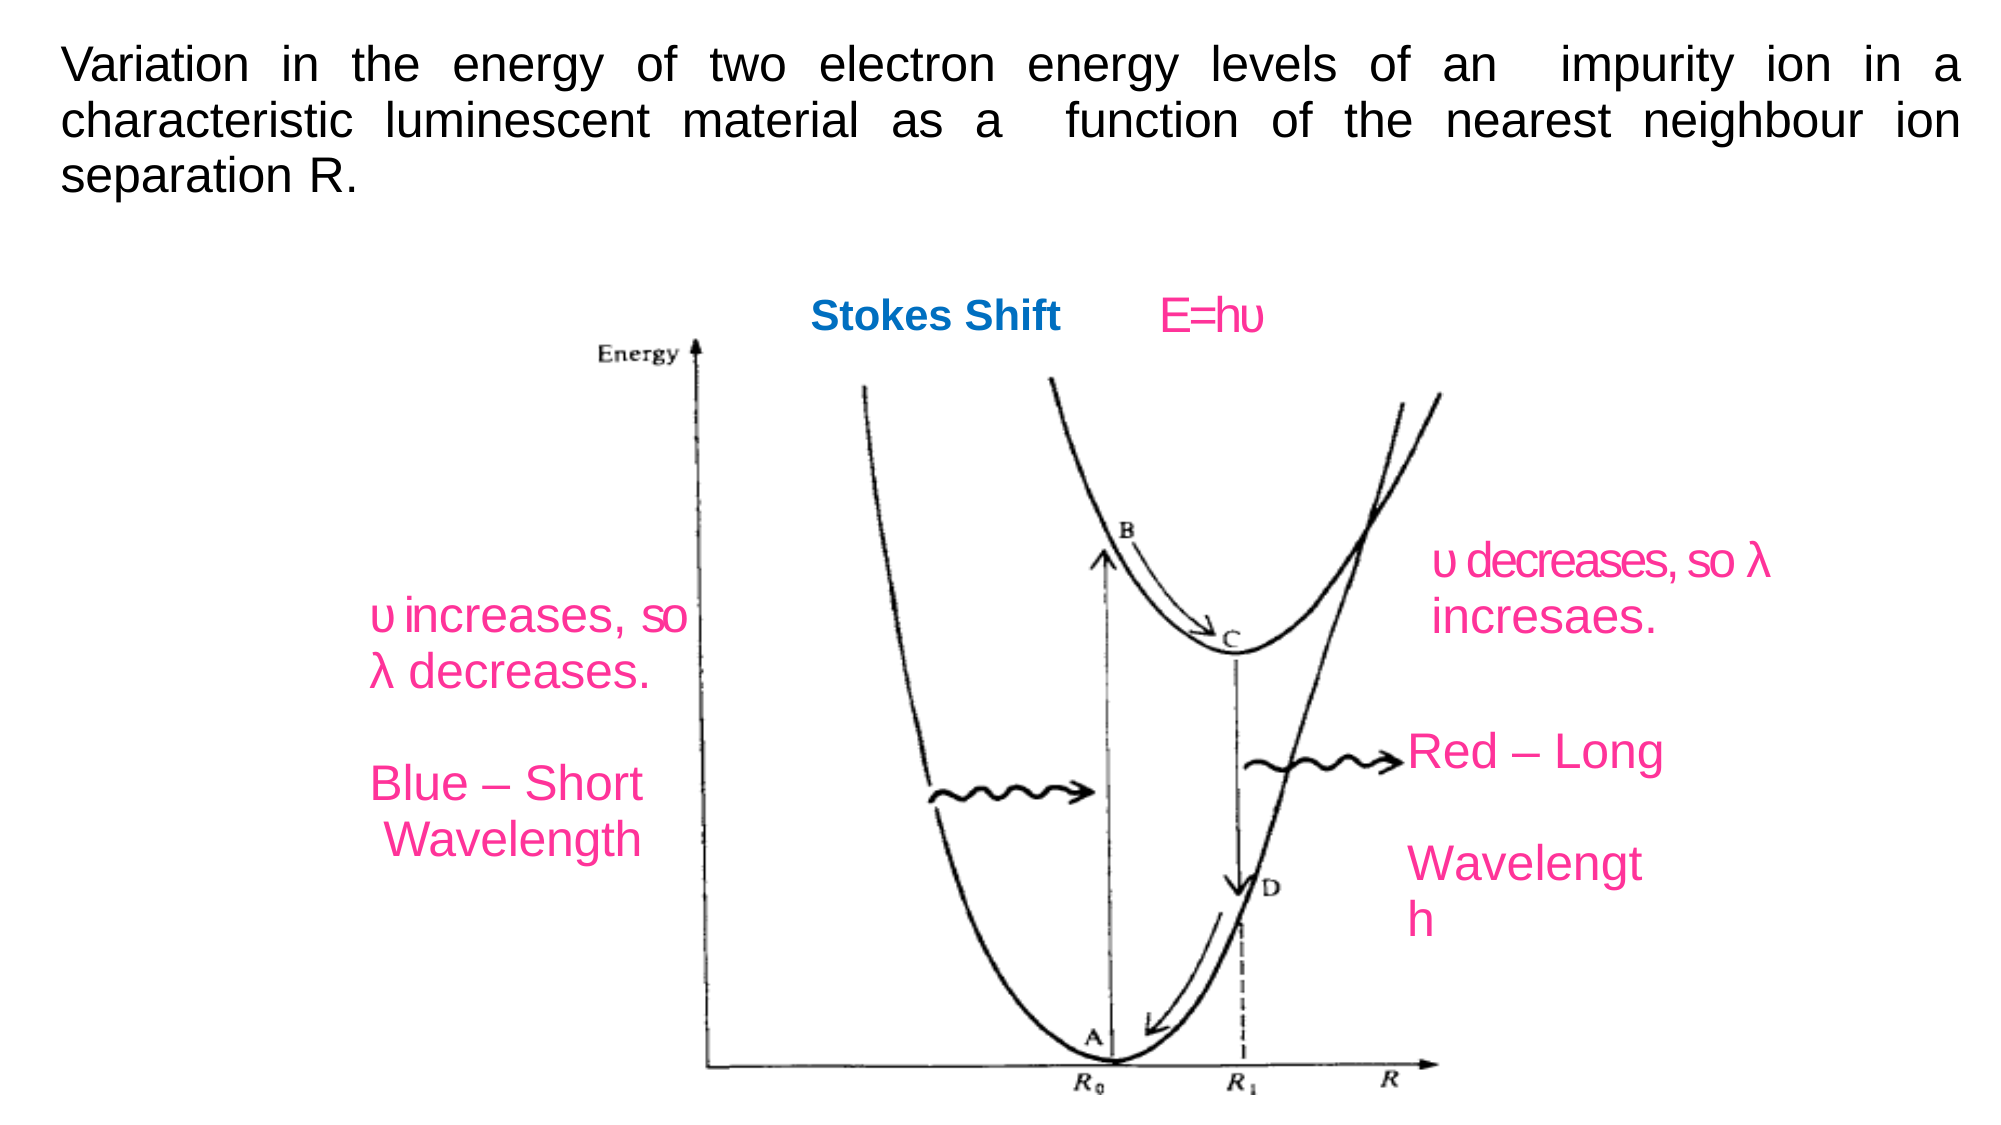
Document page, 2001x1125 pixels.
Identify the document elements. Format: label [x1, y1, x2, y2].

text_box [58, 27, 1963, 1095]
